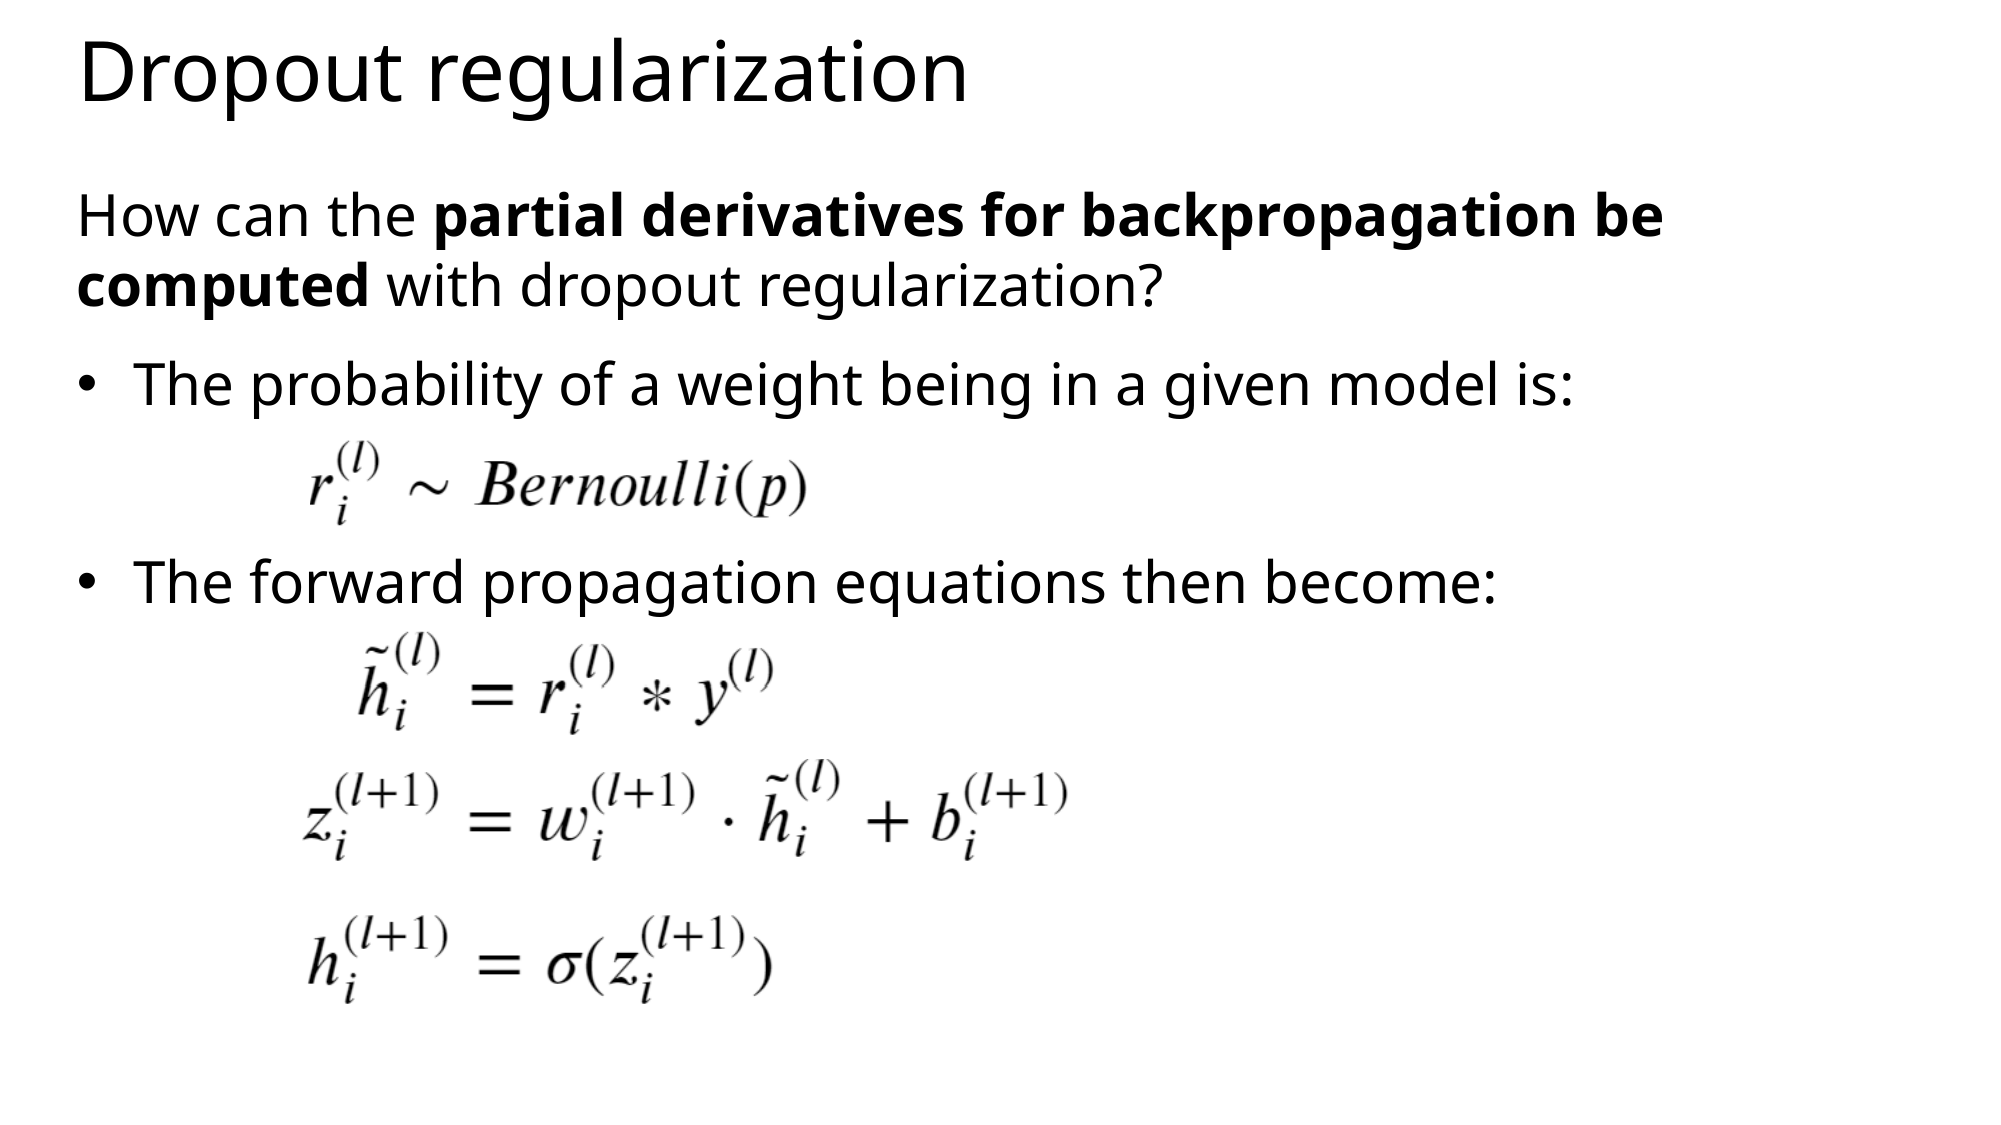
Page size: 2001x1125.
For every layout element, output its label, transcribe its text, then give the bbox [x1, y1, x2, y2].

picture [309, 428, 812, 533]
picture [348, 628, 793, 743]
title Dropout regularization [62, 29, 1953, 170]
picture [288, 759, 1077, 869]
picture [303, 898, 783, 1009]
list How can the partial derivatives for backpropagation be computed with dropout regularization? The probability of a weight being in a given model is: The forward propagation equations then become: [62, 170, 1953, 1039]
